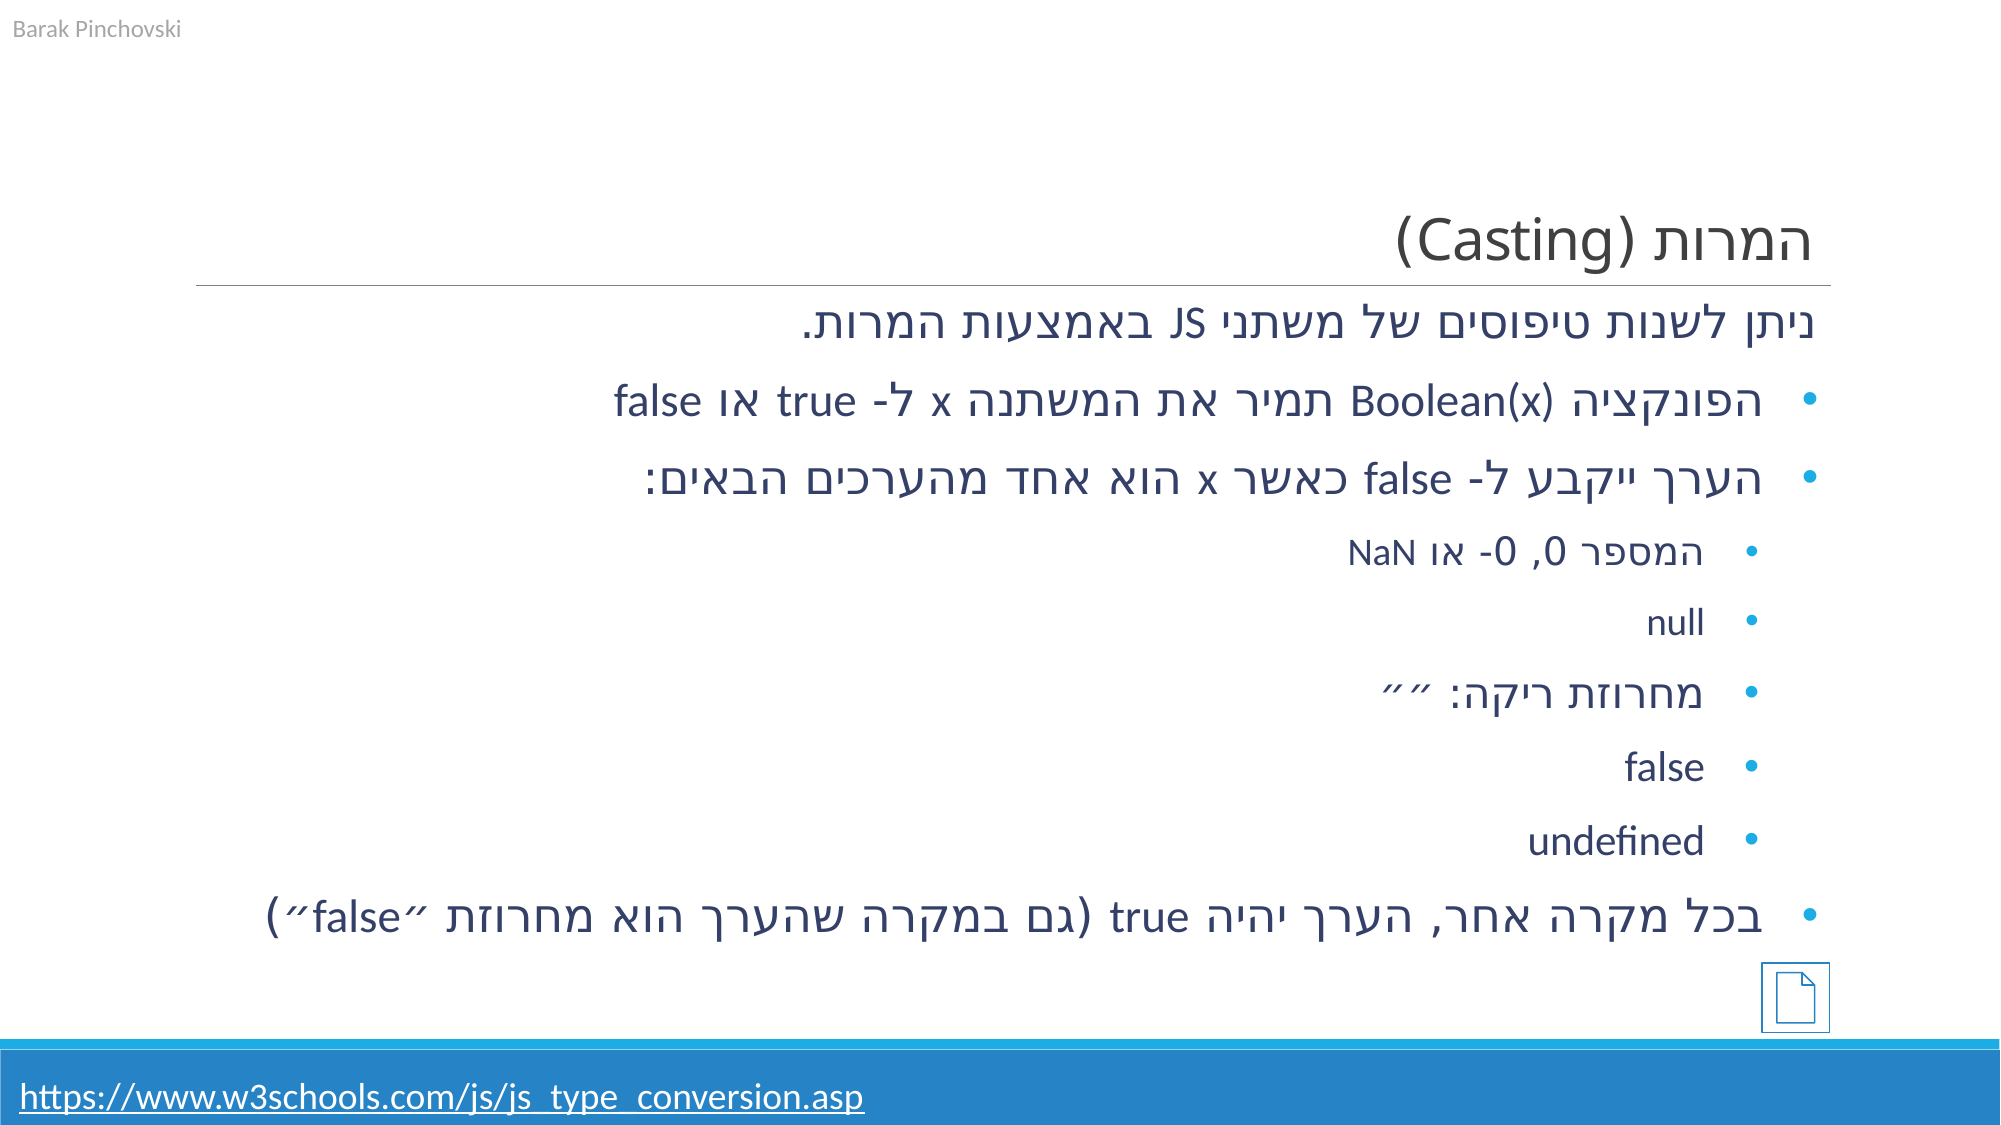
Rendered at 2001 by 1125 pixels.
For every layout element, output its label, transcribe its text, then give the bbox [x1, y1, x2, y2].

text_box [1762, 962, 1830, 1033]
list ניתן לשנות טיפוסים של משתני JS באמצעות המרות. הפונקציה Boolean(x) תמיר את המשתנה x ל- true או false הערך ייקבע ל- false כאשר x הוא אחד מהערכים הבאים: המספר 0, 0- או NaN null מחרוזת ריקה: ״״ false undefined בכל מקרה אחר, הערך יהיה true (גם במקרה שהערך הוא מחרוזת ״false״) [180, 290, 1830, 963]
title המרות (Casting) [180, 148, 1830, 281]
text_box https://www.w3schools.com/js/js_type_conversion.asp [4, 1064, 880, 1125]
